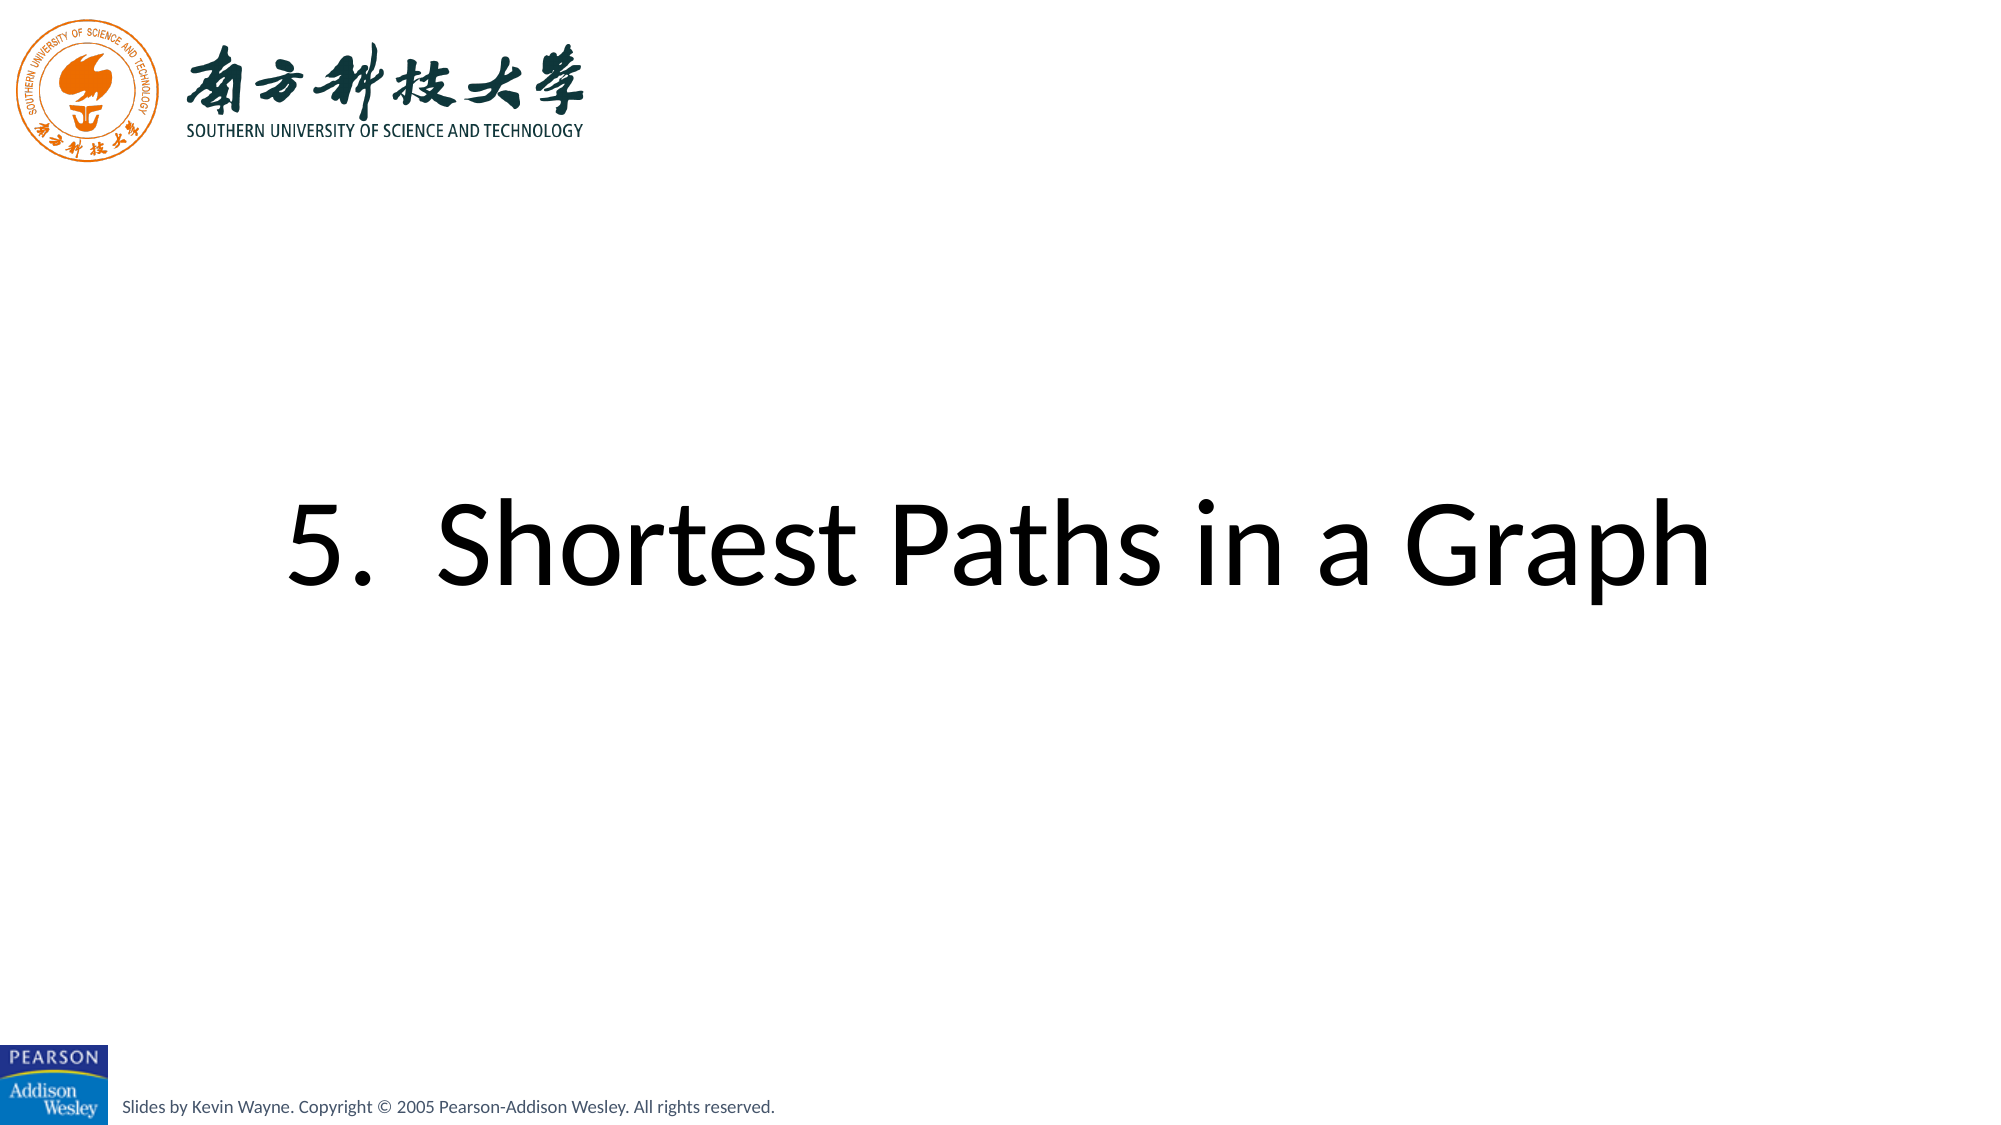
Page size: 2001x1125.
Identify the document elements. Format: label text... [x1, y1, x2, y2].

picture [10, 0, 588, 166]
picture [0, 1045, 108, 1125]
title 5. Shortest Paths in a Graph [249, 401, 1750, 620]
text_box Slides by Kevin Wayne. Copyright © 2005 Pearson-Addison Wesley. All rights reserved. [108, 1087, 883, 1125]
